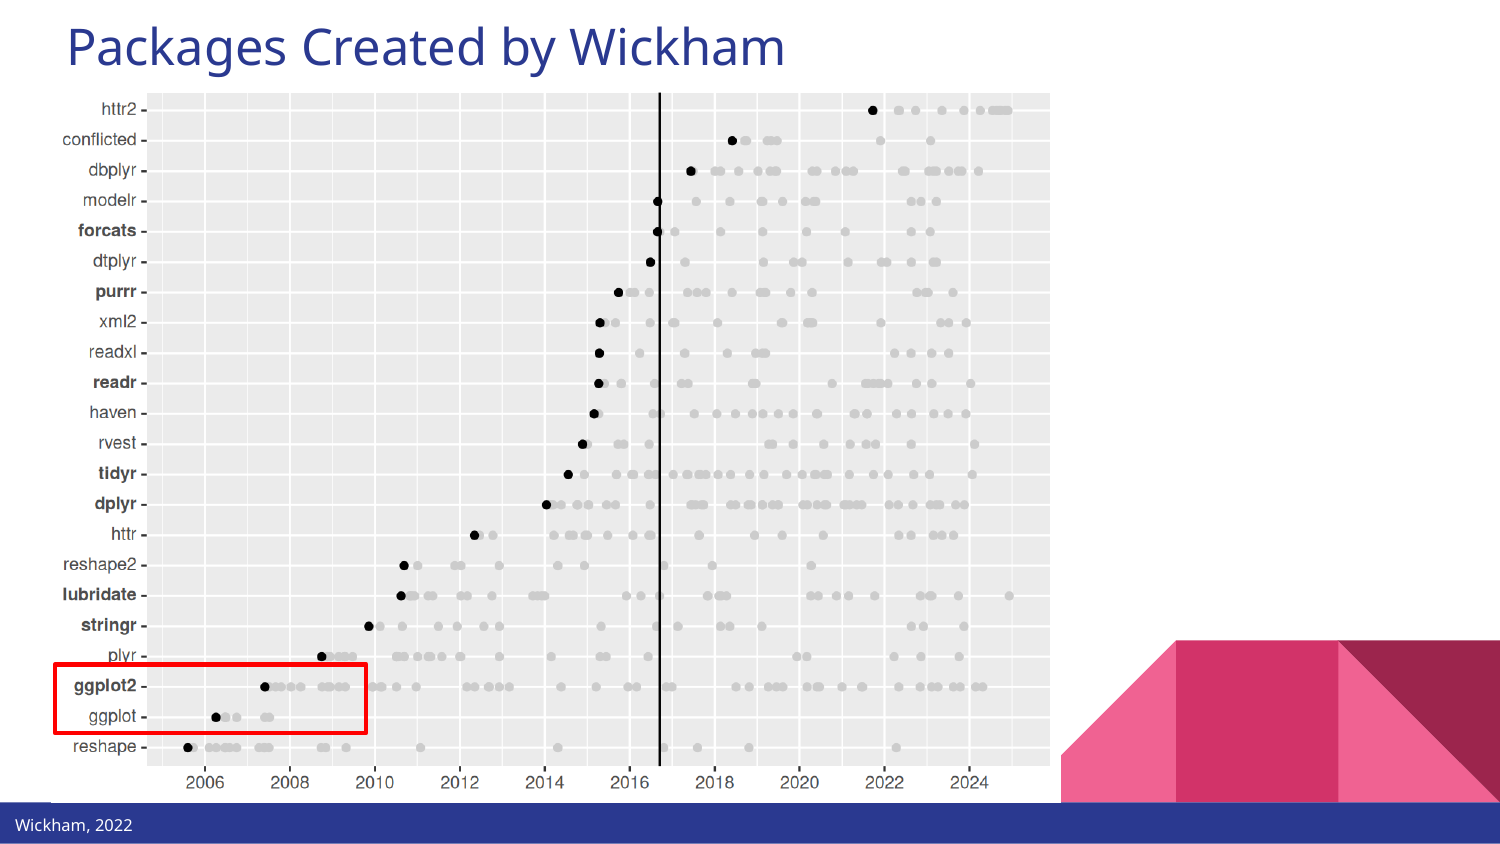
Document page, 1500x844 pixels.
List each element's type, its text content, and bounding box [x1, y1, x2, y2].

picture [50, 80, 1061, 803]
title Packages Created by Wickham [51, 0, 1449, 96]
list Wickham, 2022 [0, 795, 566, 844]
